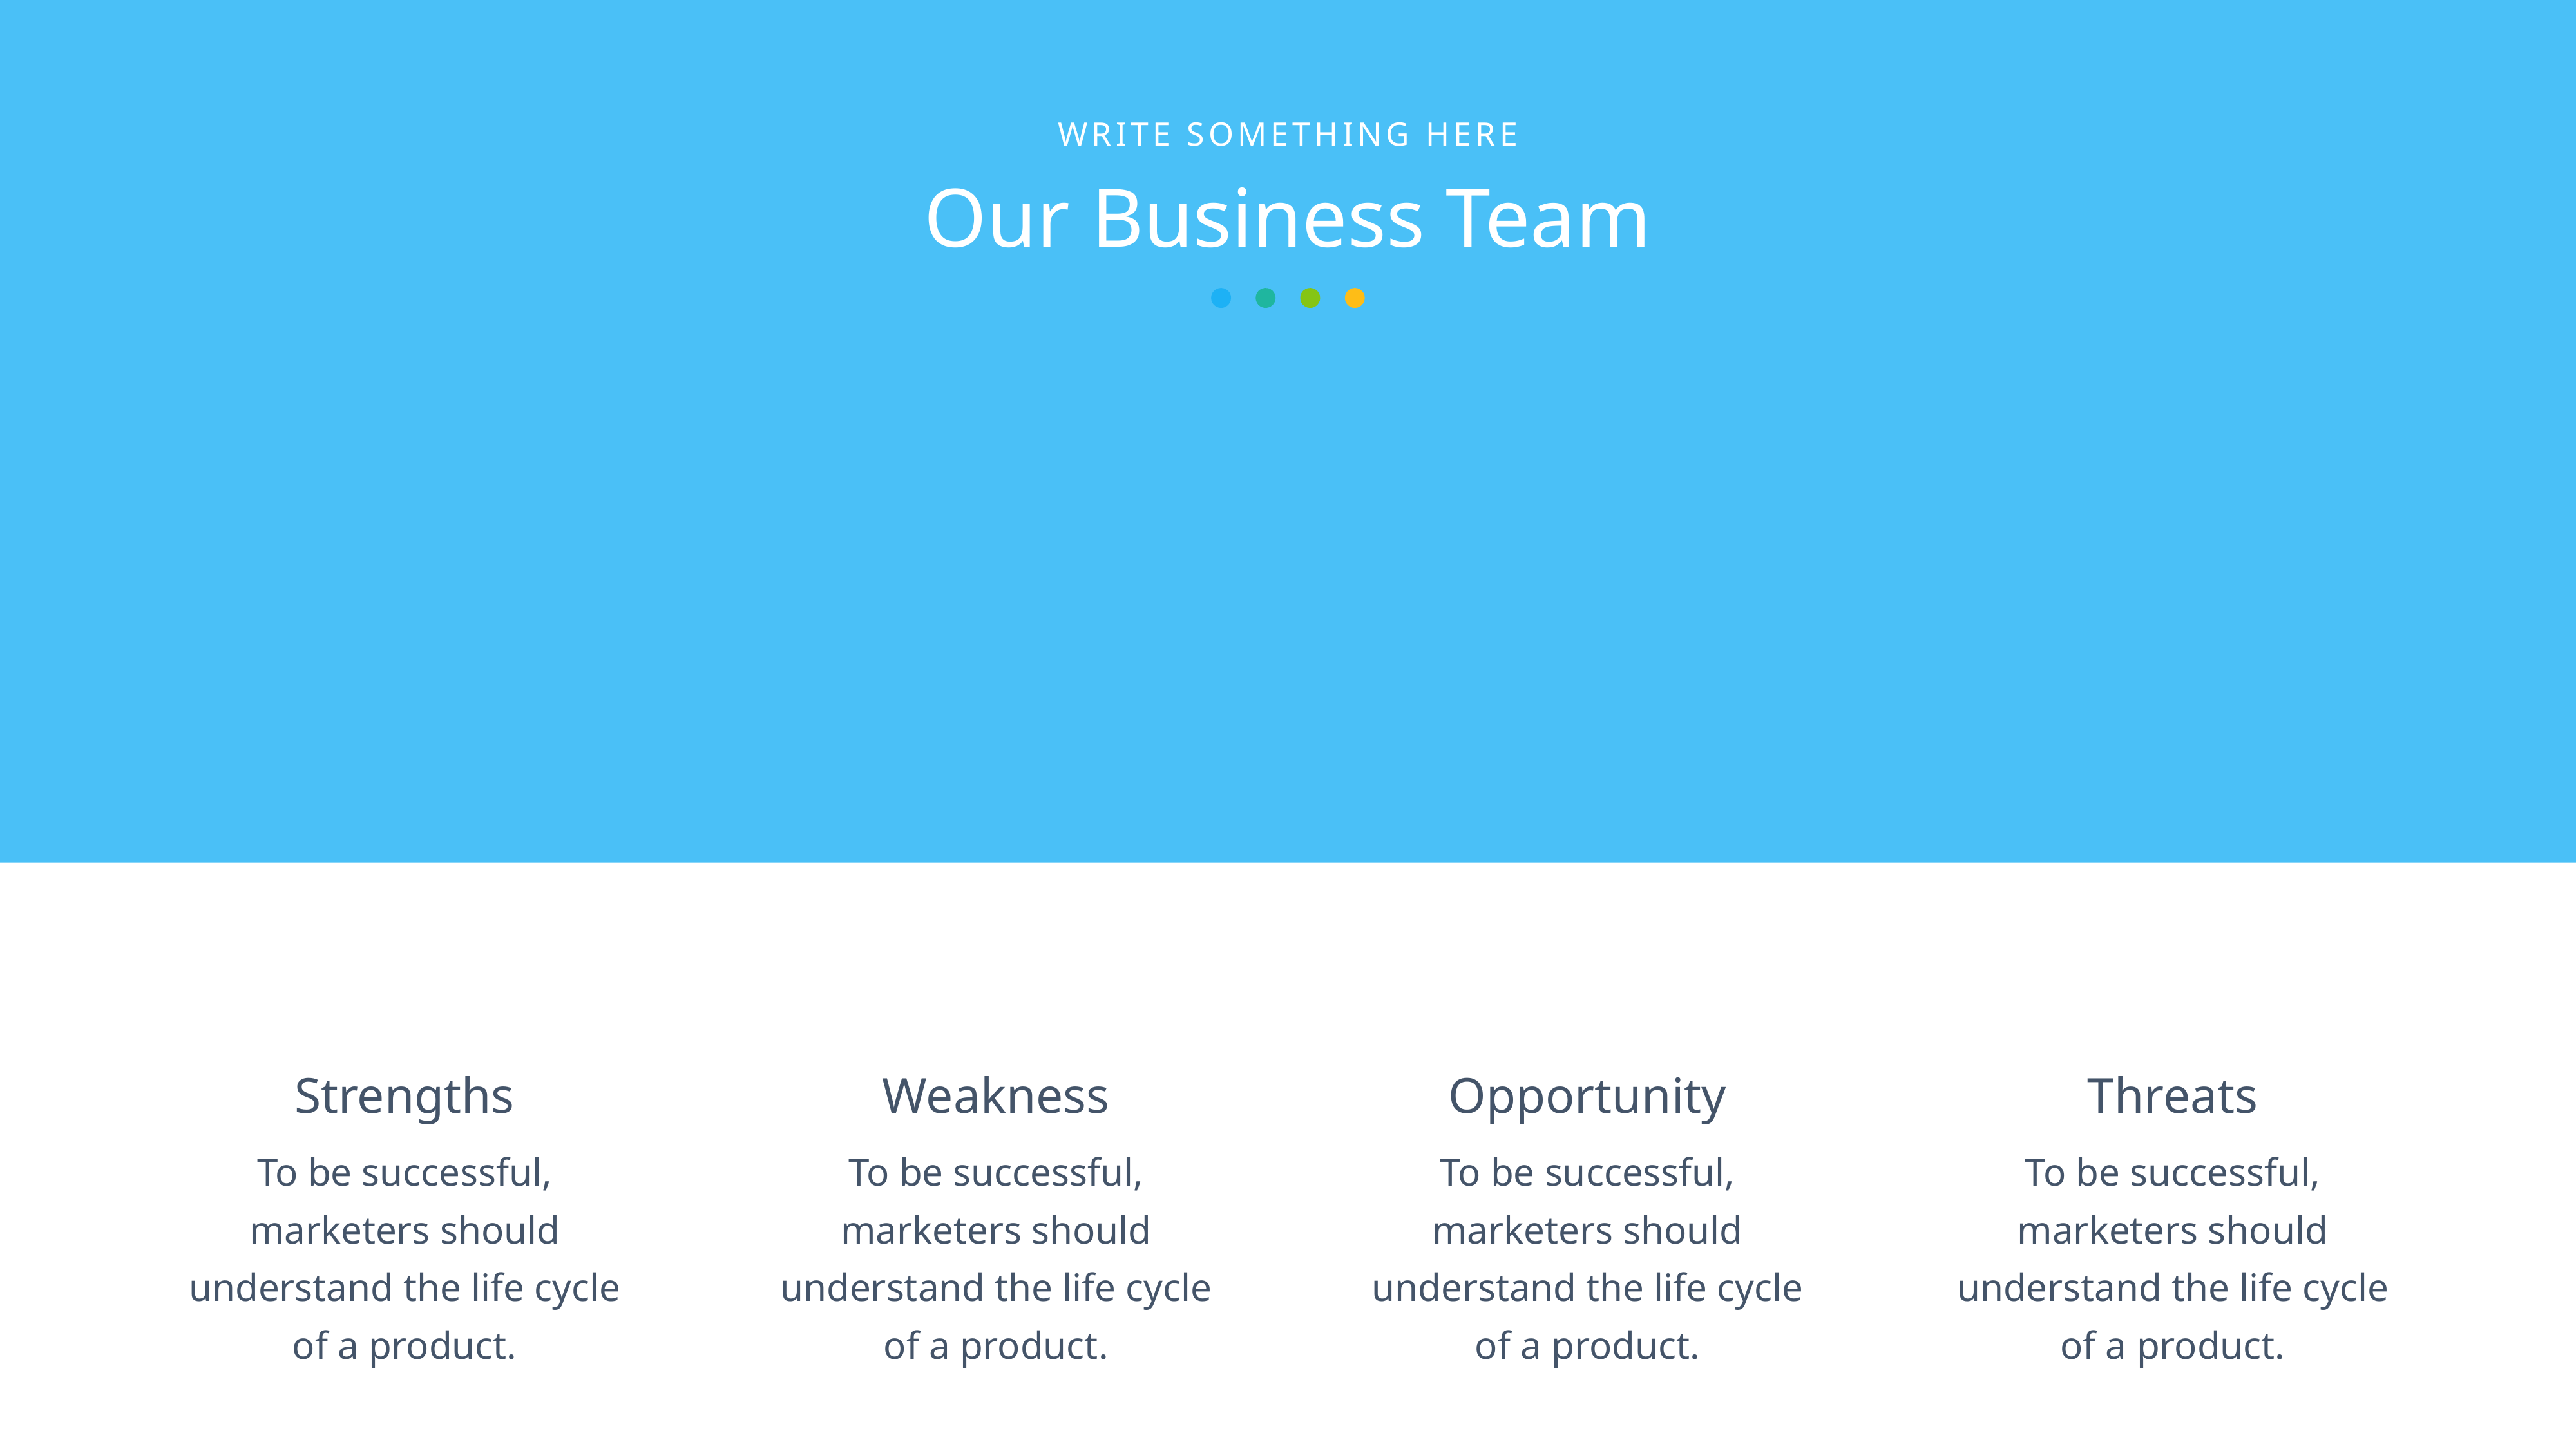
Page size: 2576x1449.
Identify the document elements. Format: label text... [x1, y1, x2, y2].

text_box Weakness [760, 1060, 1232, 1128]
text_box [1211, 288, 1365, 308]
text_box Threats [1937, 1060, 2409, 1128]
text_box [511, 109, 2064, 269]
picture [0, 0, 2576, 994]
text_box To be successful, marketers should understand the life cycle of a product. [1351, 1131, 1824, 1372]
text_box To be successful, marketers should understand the life cycle of a product. [169, 1131, 640, 1372]
text_box Strengths [169, 1060, 640, 1128]
text_box Opportunity [1351, 1060, 1824, 1128]
text_box To be successful, marketers should understand the life cycle of a product. [1937, 1131, 2409, 1372]
text_box To be successful, marketers should understand the life cycle of a product. [760, 1131, 1232, 1372]
